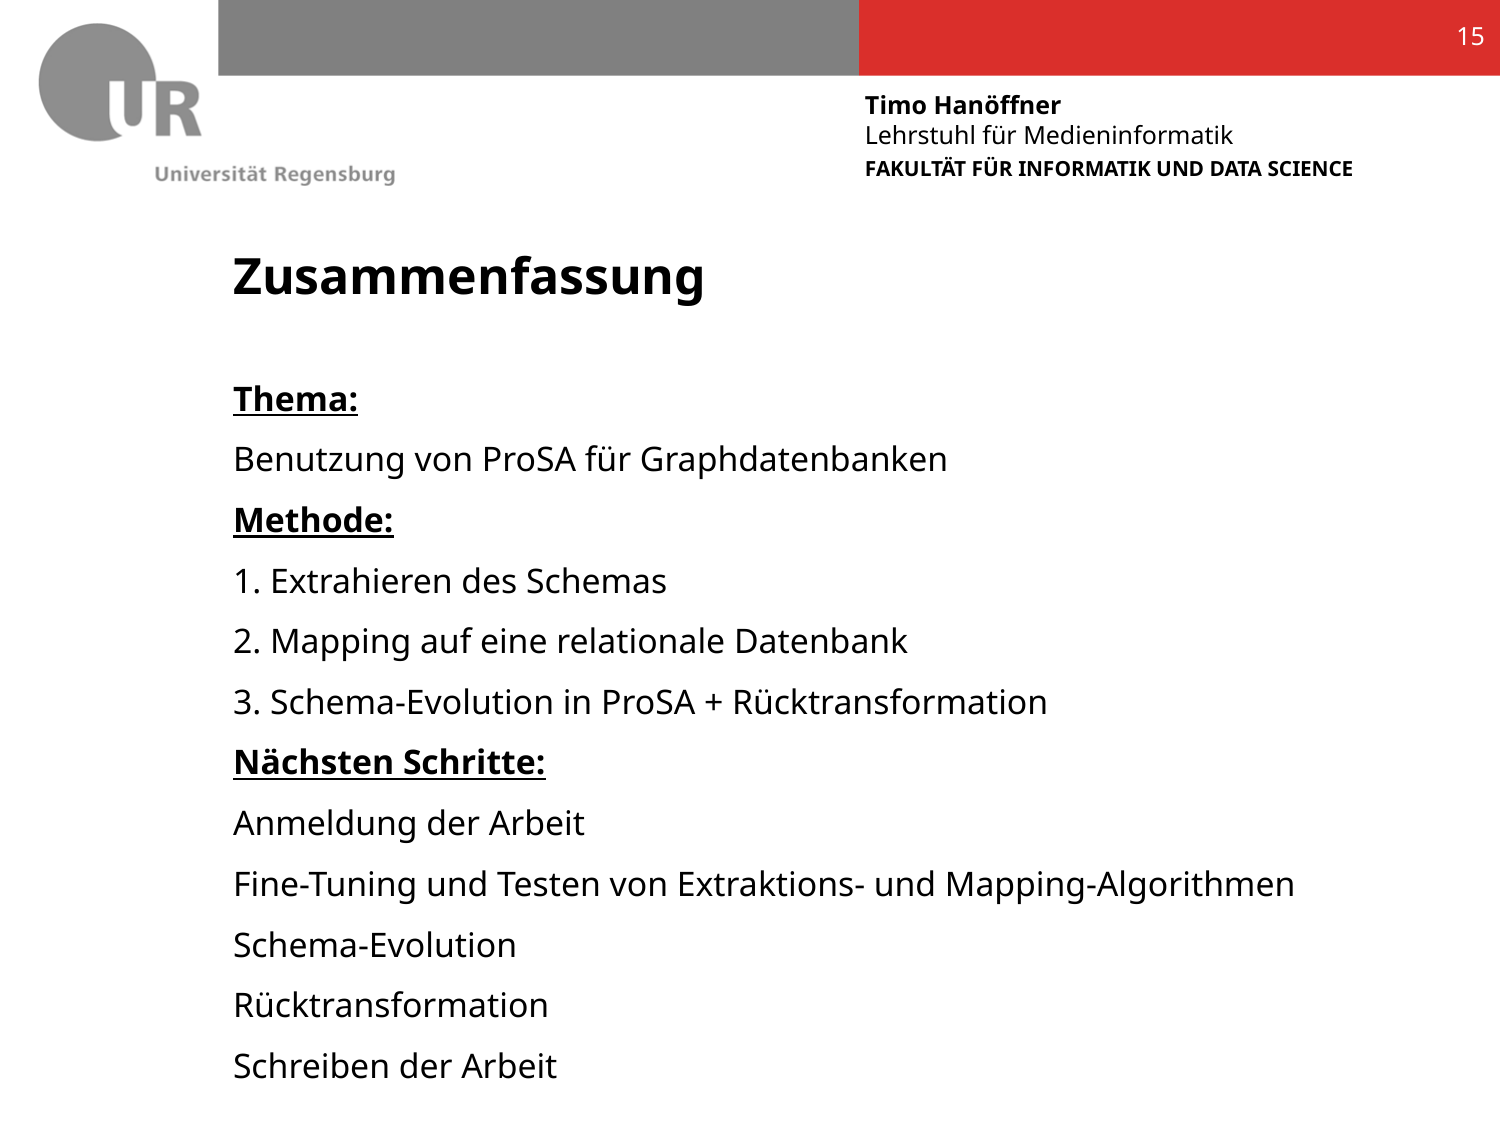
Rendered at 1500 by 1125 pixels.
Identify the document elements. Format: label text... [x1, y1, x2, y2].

list Thema: Benutzung von ProSA für Graphdatenbanken Methode: 1. Extrahieren des Schemas 2. Mapping auf eine relationale Datenbank 3. Schema-Evolution in ProSA + Rücktransformation Nächsten Schritte: Anmeldung der Arbeit Fine-Tuning und Testen von Extraktions- und Mapping-Algorithmen Schema-Evolution Rücktransformation Schreiben der Arbeit [218, 349, 1483, 1094]
slide_number 15 [1162, 7, 1500, 68]
title Zusammenfassung [218, 243, 1398, 358]
picture [17, 18, 419, 209]
